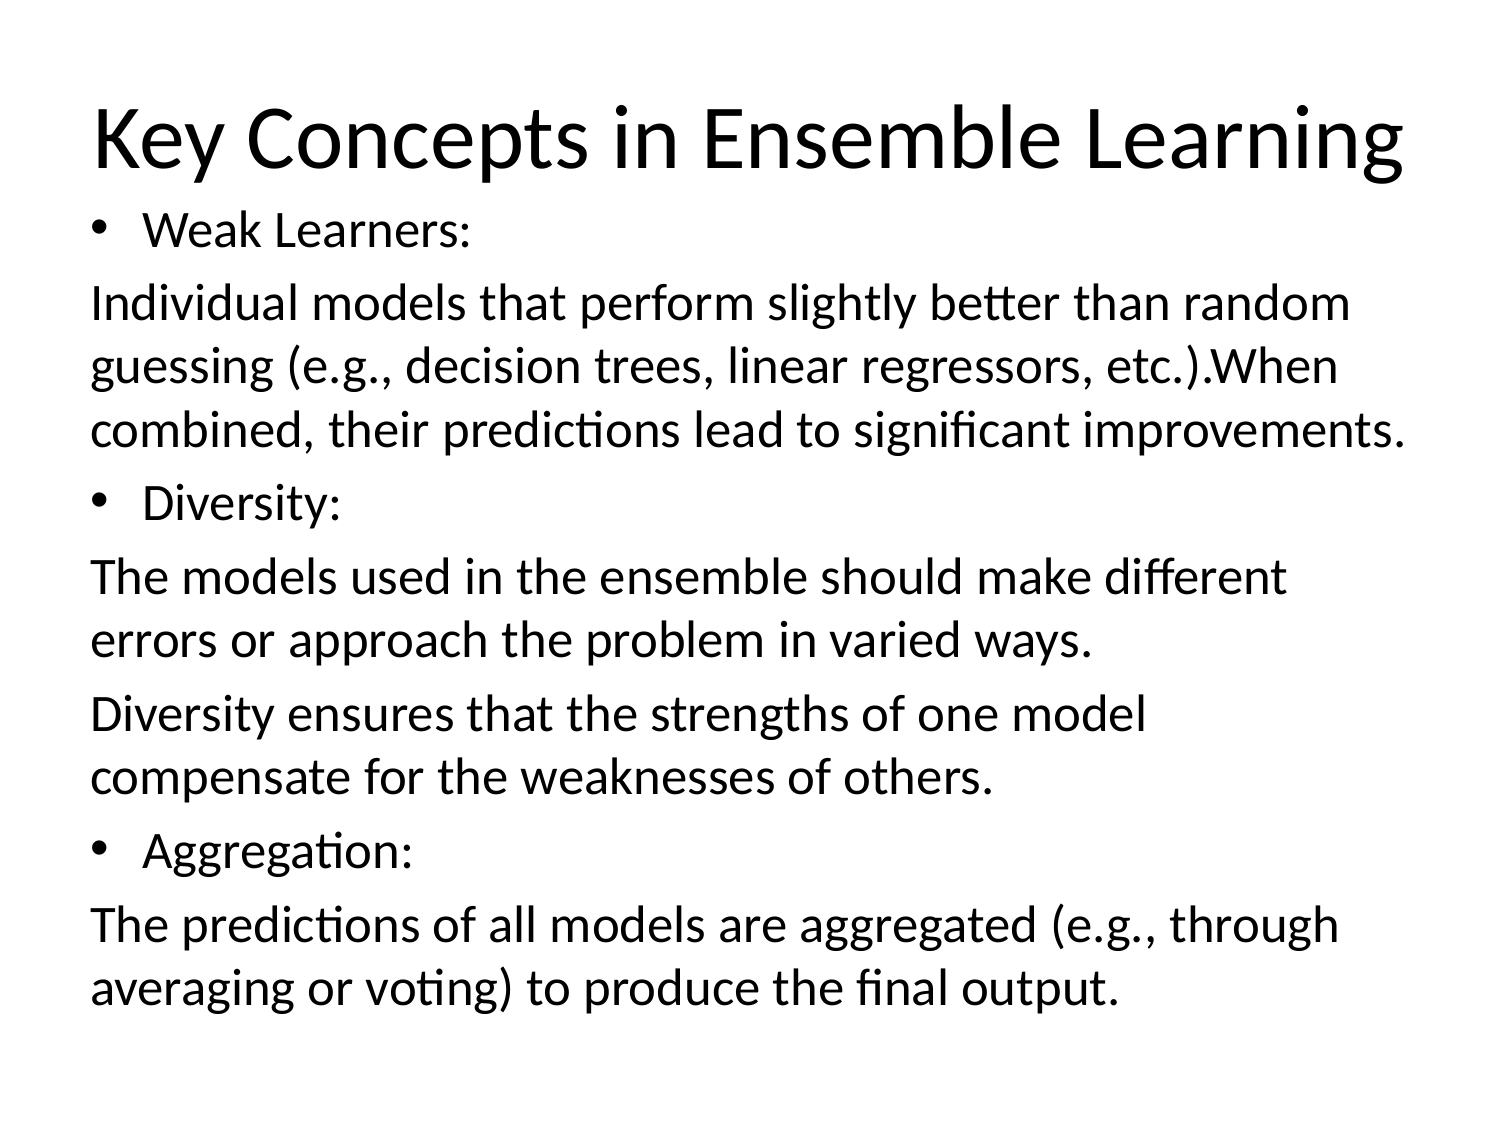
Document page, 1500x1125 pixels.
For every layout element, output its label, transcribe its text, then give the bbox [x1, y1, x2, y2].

title Key Concepts in Ensemble Learning [75, 38, 1425, 186]
list Weak Learners: Individual models that perform slightly better than random guessing (e.g., decision trees, linear regressors, etc.).When combined, their predictions lead to significant improvements. Diversity: The models used in the ensemble should make different errors or approach the problem in varied ways. Diversity ensures that the strengths of one model compensate for the weaknesses of others. Aggregation: The predictions of all models are aggregated (e.g., through averaging or voting) to produce the final output. [75, 186, 1425, 1092]
